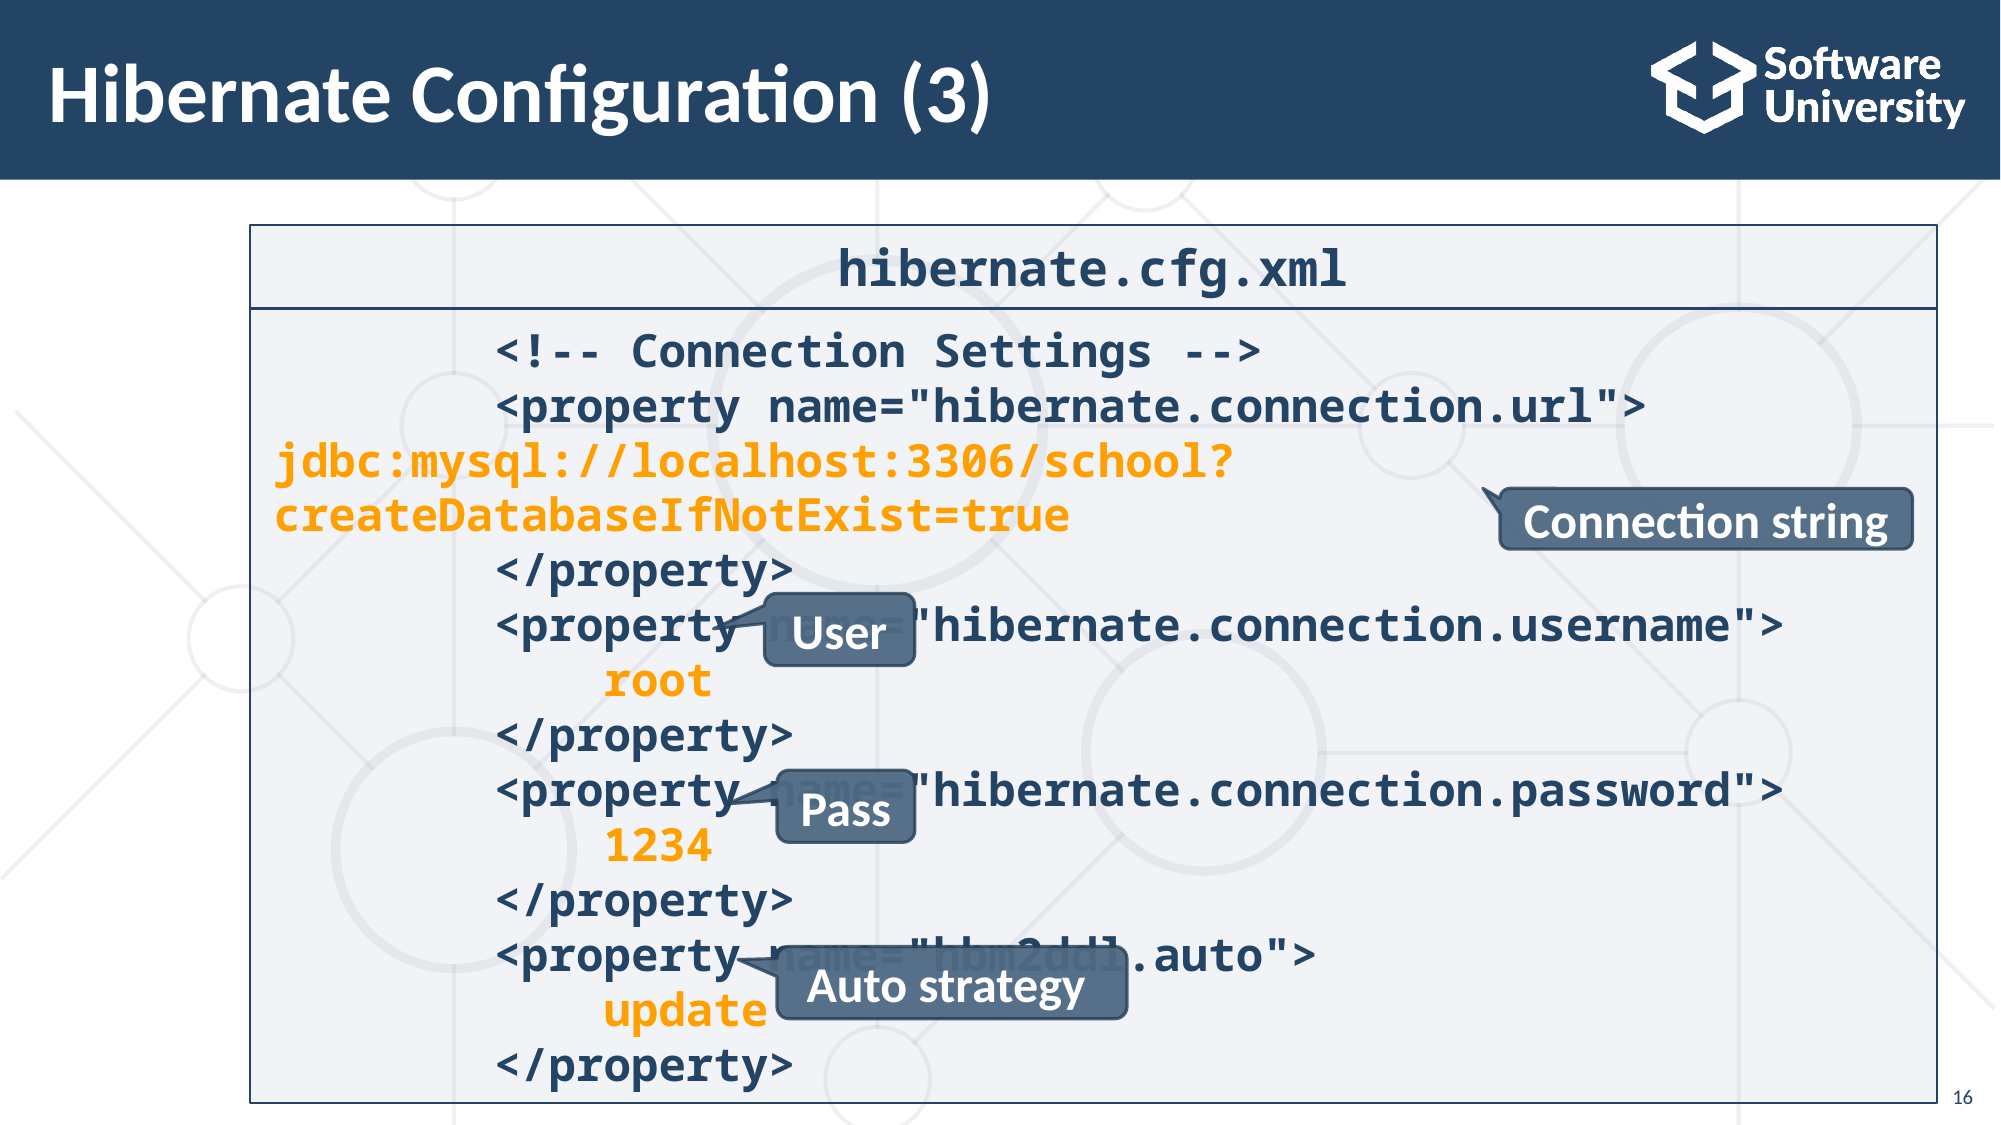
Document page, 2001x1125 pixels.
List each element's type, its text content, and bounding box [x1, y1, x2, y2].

slide_number 16 [1927, 1067, 1989, 1117]
title Hibernate Configuration (3) [31, 16, 1625, 162]
text_box Pass [725, 767, 917, 845]
picture [1651, 41, 1966, 134]
text_box hibernate.cfg.xml [249, 224, 1938, 309]
text_box <!-- Connection Settings --> <property name="hibernate.connection.url"> jdbc:mysql://localhost:3306/school?createDatabaseIfNotExist=true </property> <property name="hibernate.connection.username"> root </property> <property name="hibernate.connection.password"> 1234 </property> <property name="hbm2ddl.auto"> update </property> [249, 309, 1938, 1103]
text_box Auto strategy [736, 944, 1130, 1021]
text_box User [711, 591, 917, 668]
text_box Connection string [1481, 486, 1915, 552]
